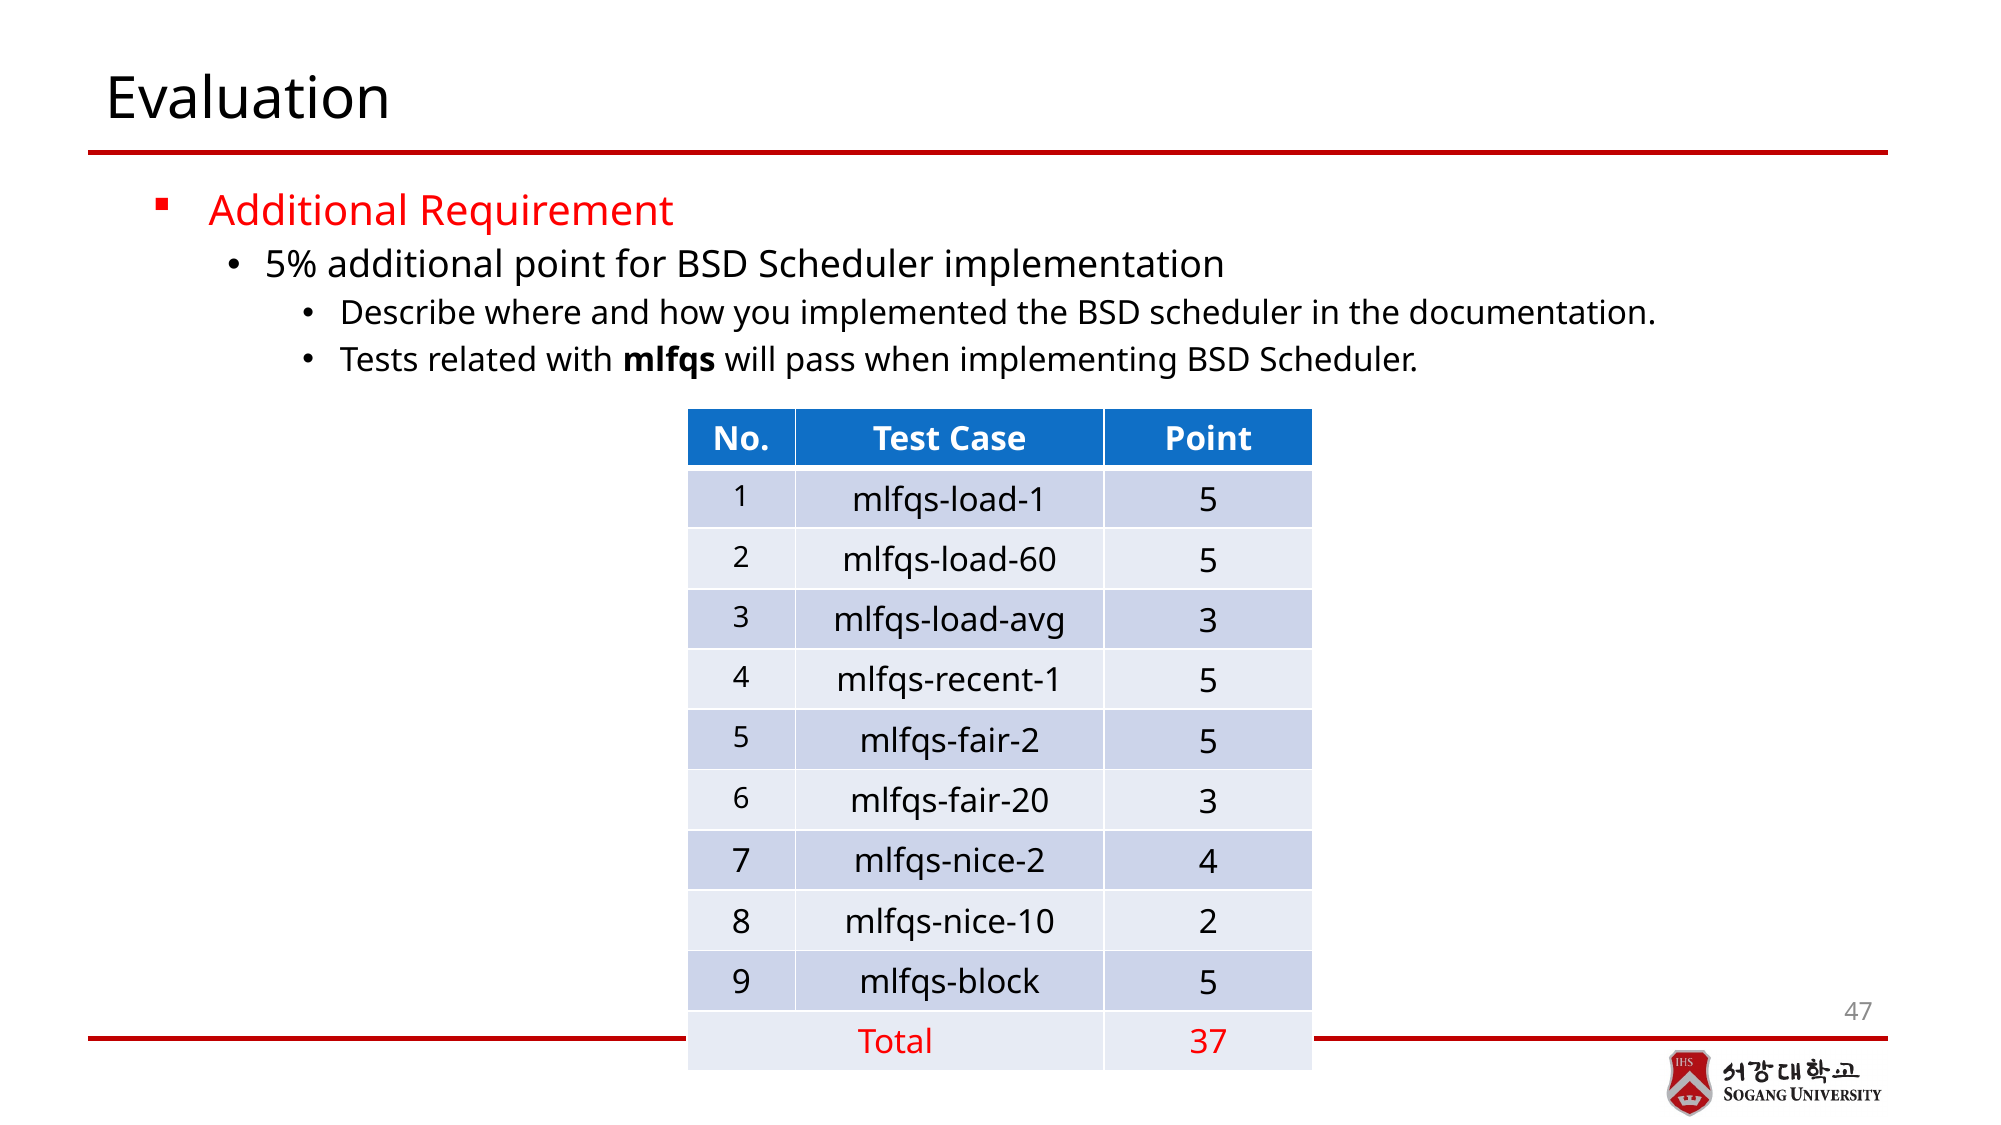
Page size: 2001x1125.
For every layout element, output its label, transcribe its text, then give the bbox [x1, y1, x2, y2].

table_cell 7 [688, 831, 795, 889]
table_cell 2 [1105, 891, 1312, 950]
table_cell 6 [688, 770, 795, 829]
table_cell 2 [688, 529, 795, 588]
table_cell mlfqs-recent-1 [796, 650, 1103, 708]
table_cell 5 [1105, 710, 1312, 769]
table_cell 3 [1105, 770, 1312, 829]
table_cell mlfqs-load-1 [796, 471, 1103, 527]
table_cell 3 [688, 590, 795, 648]
table_cell mlfqs-load-avg [796, 590, 1103, 648]
table_cell 4 [1105, 831, 1312, 889]
table_cell Total [688, 1012, 1103, 1070]
slide_number 47 [1814, 982, 1888, 1043]
table_header Point [1105, 409, 1312, 465]
title Evaluation [91, 61, 1817, 141]
table_cell 8 [688, 891, 795, 950]
table_cell 4 [688, 650, 795, 708]
table_cell mlfqs-load-60 [796, 529, 1103, 588]
table_cell 5 [688, 710, 795, 769]
table_cell mlfqs-fair-20 [796, 770, 1103, 829]
table_cell mlfqs-nice-10 [796, 891, 1103, 950]
table_cell 5 [1105, 951, 1312, 1010]
table_cell 3 [1105, 590, 1312, 648]
table_cell mlfqs-nice-2 [796, 831, 1103, 889]
picture [1659, 1049, 1888, 1117]
table_cell mlfqs-fair-2 [796, 710, 1103, 769]
table_cell 1 [688, 471, 795, 527]
table_cell 9 [688, 951, 795, 1010]
table_cell 5 [1105, 471, 1312, 527]
table_cell 37 [1105, 1012, 1312, 1070]
table_header No. [688, 409, 795, 465]
table_header Test Case [796, 409, 1103, 465]
table_cell mlfqs-block [796, 951, 1103, 1010]
table_cell 5 [1105, 529, 1312, 588]
table_cell 5 [1105, 650, 1312, 708]
list Additional Requirement 5% additional point for BSD Scheduler implementation Describe where and how you implemented the BSD scheduler in the documentation. Tests related with mlfqs will pass when implementing BSD Scheduler. [137, 182, 1863, 243]
